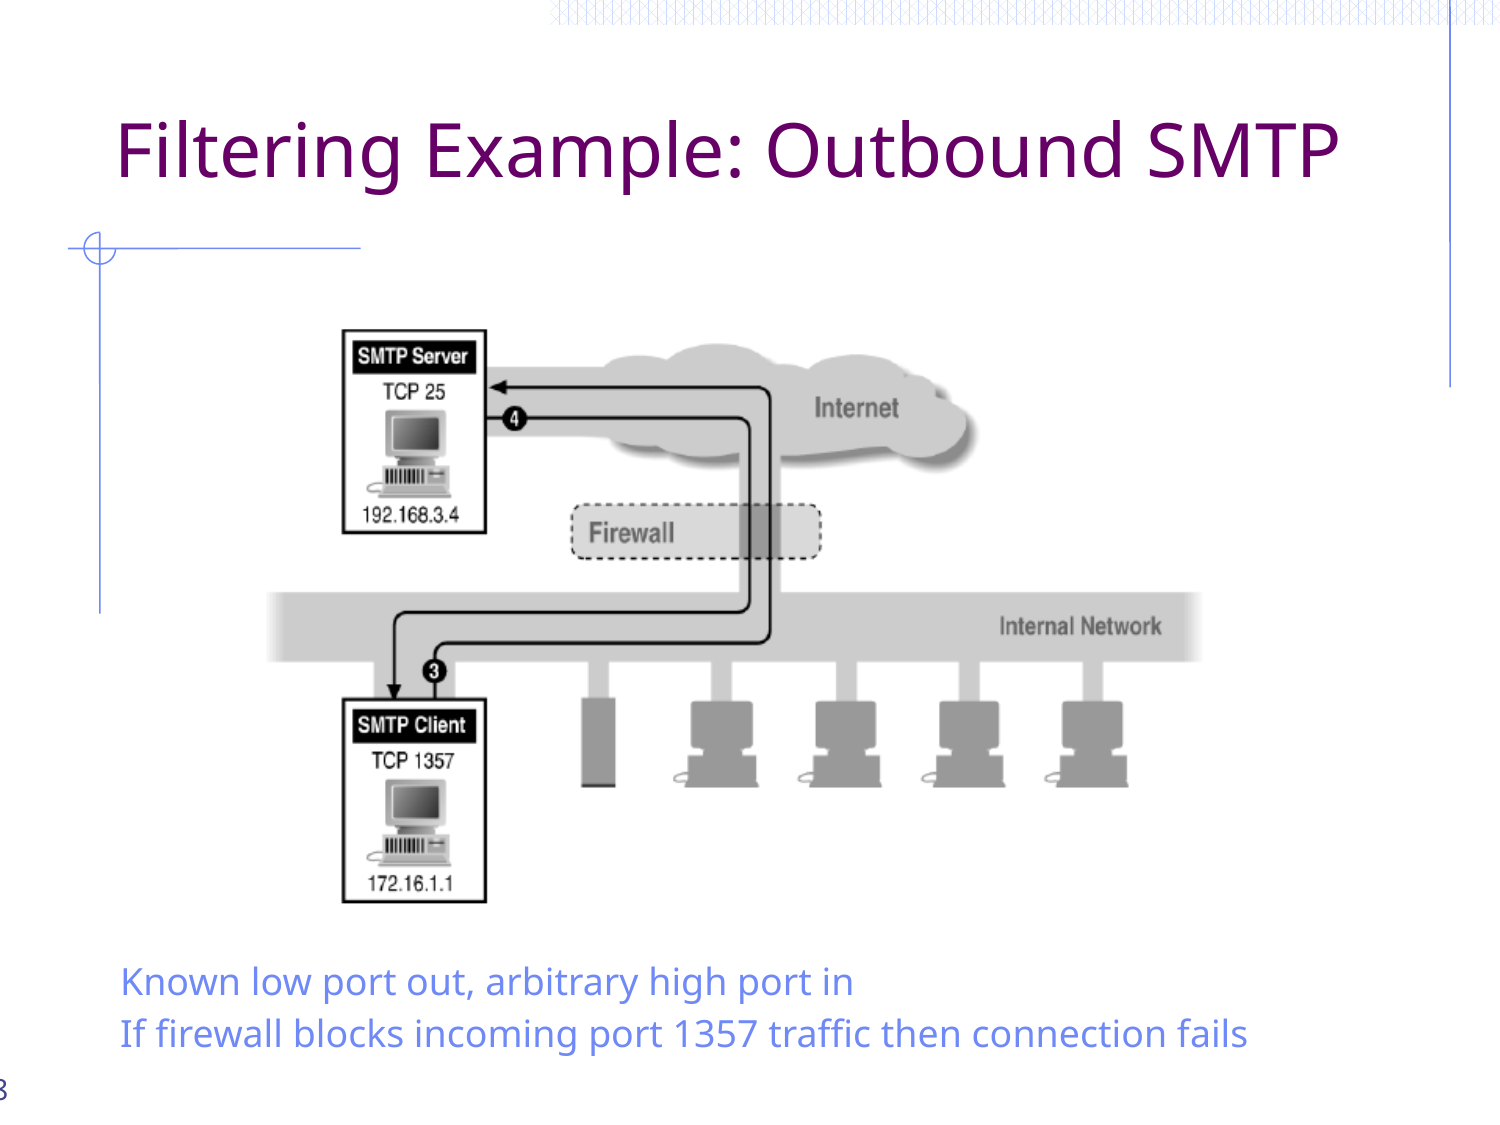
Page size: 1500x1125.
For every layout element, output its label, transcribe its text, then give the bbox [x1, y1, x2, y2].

text_box Known low port out, arbitrary high port in If firewall blocks incoming port 1357 traffic then connection fails [105, 950, 1265, 1063]
picture [262, 291, 1204, 938]
title Filtering Example: Outbound SMTP [99, 49, 1376, 201]
